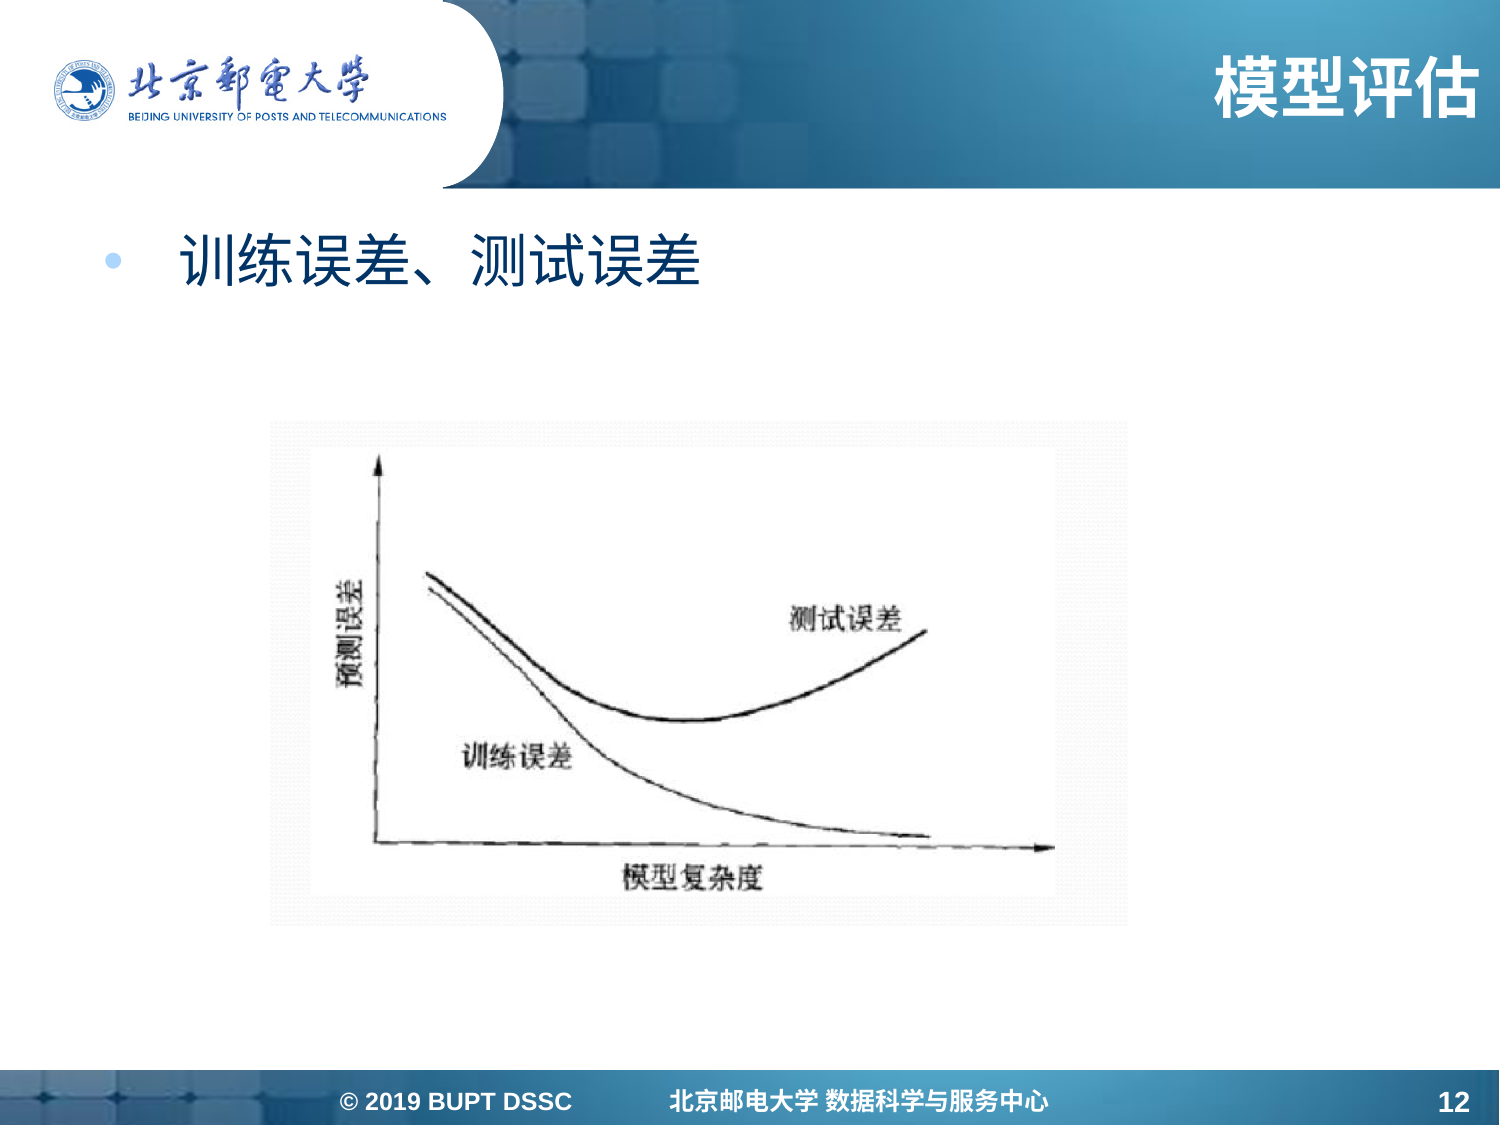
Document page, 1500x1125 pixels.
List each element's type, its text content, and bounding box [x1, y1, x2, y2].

picture [0, 1070, 1499, 1125]
title 模型评估 [426, 19, 1499, 170]
picture [442, 0, 1500, 189]
picture [47, 42, 426, 129]
footer © 2019 BUPT DSSC 北京邮电大学 数据科学与服务中心 [324, 1076, 1129, 1125]
list 训练误差、测试误差 [88, 224, 1458, 1022]
picture [270, 420, 1129, 927]
